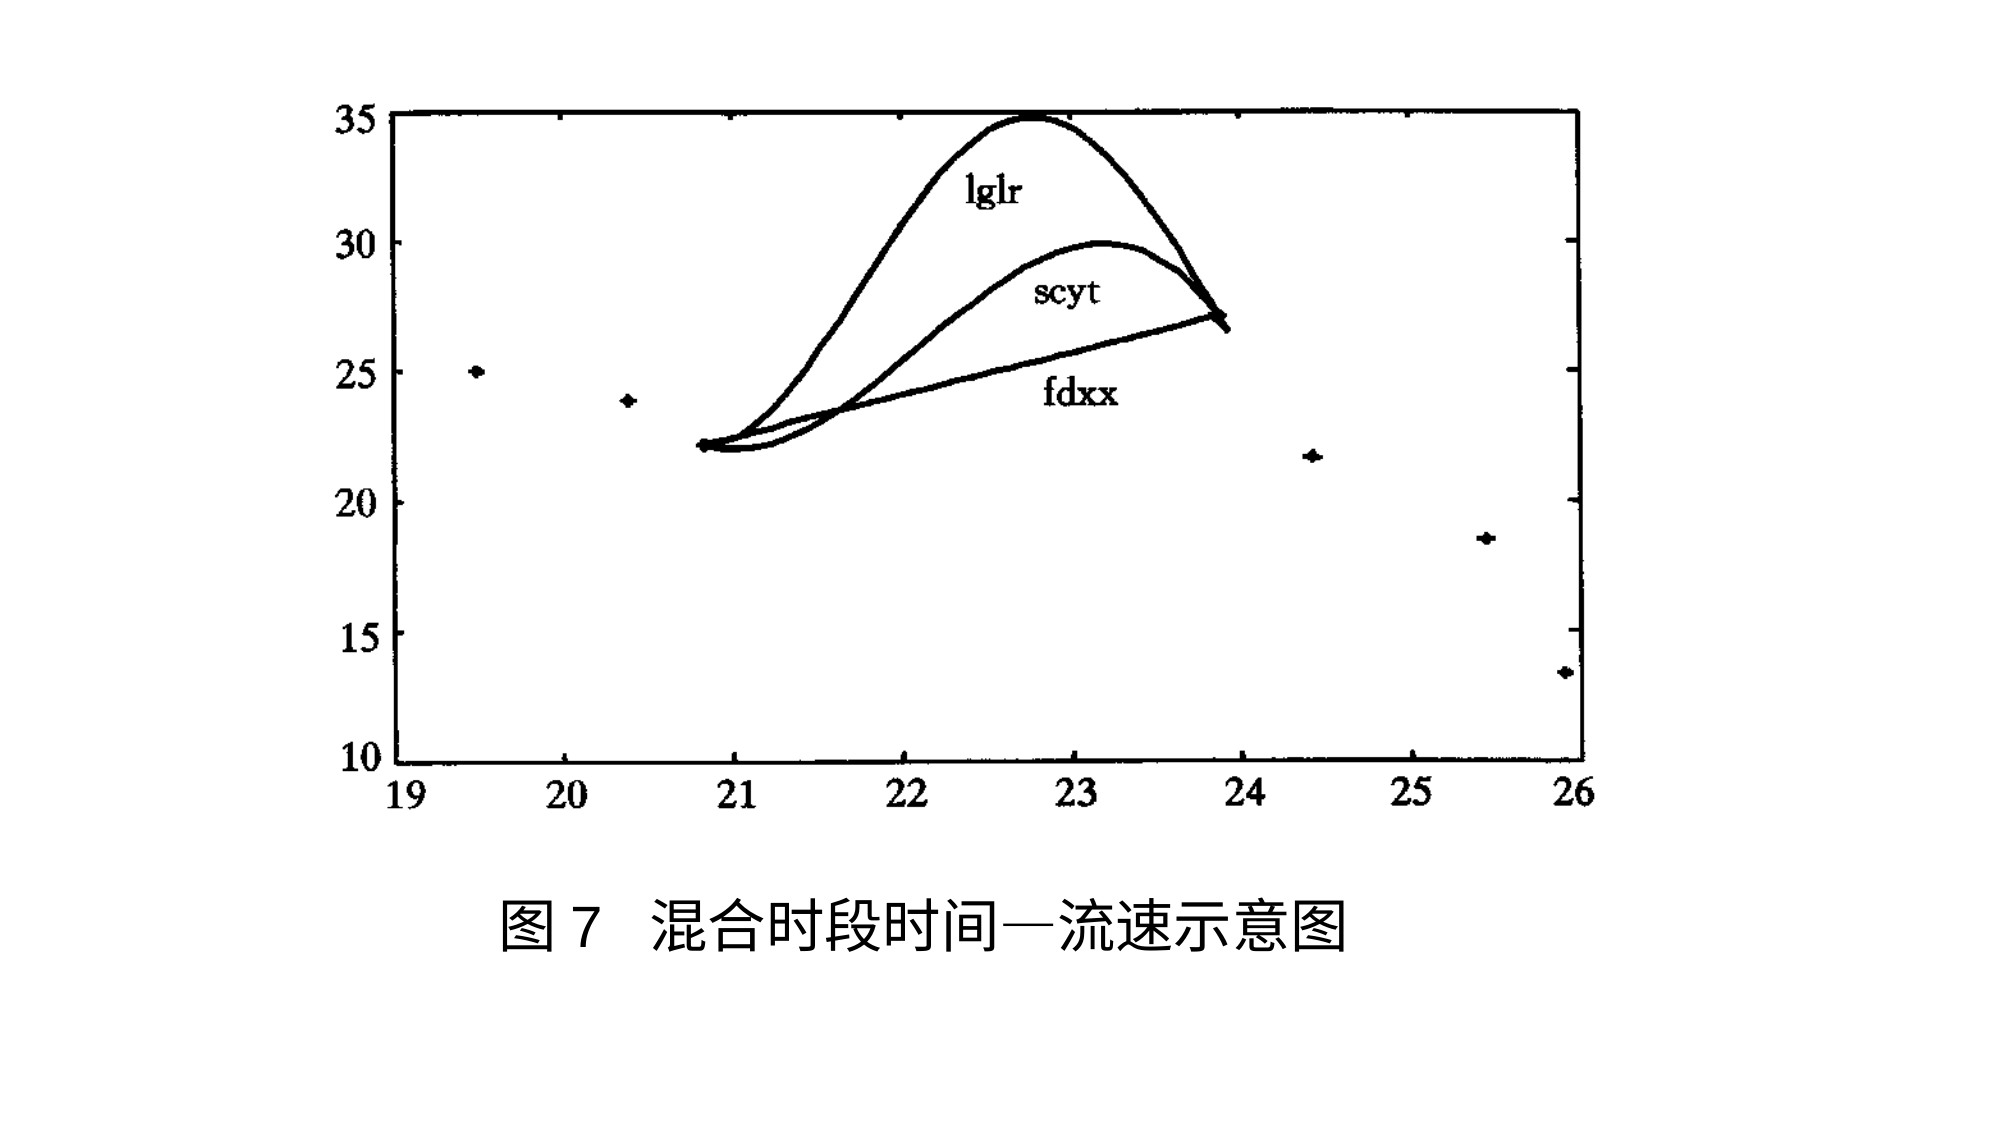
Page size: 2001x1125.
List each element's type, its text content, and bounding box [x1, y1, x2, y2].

text_box 图7 混合时段时间—流速示意图 [483, 882, 1364, 967]
picture [307, 92, 1620, 825]
